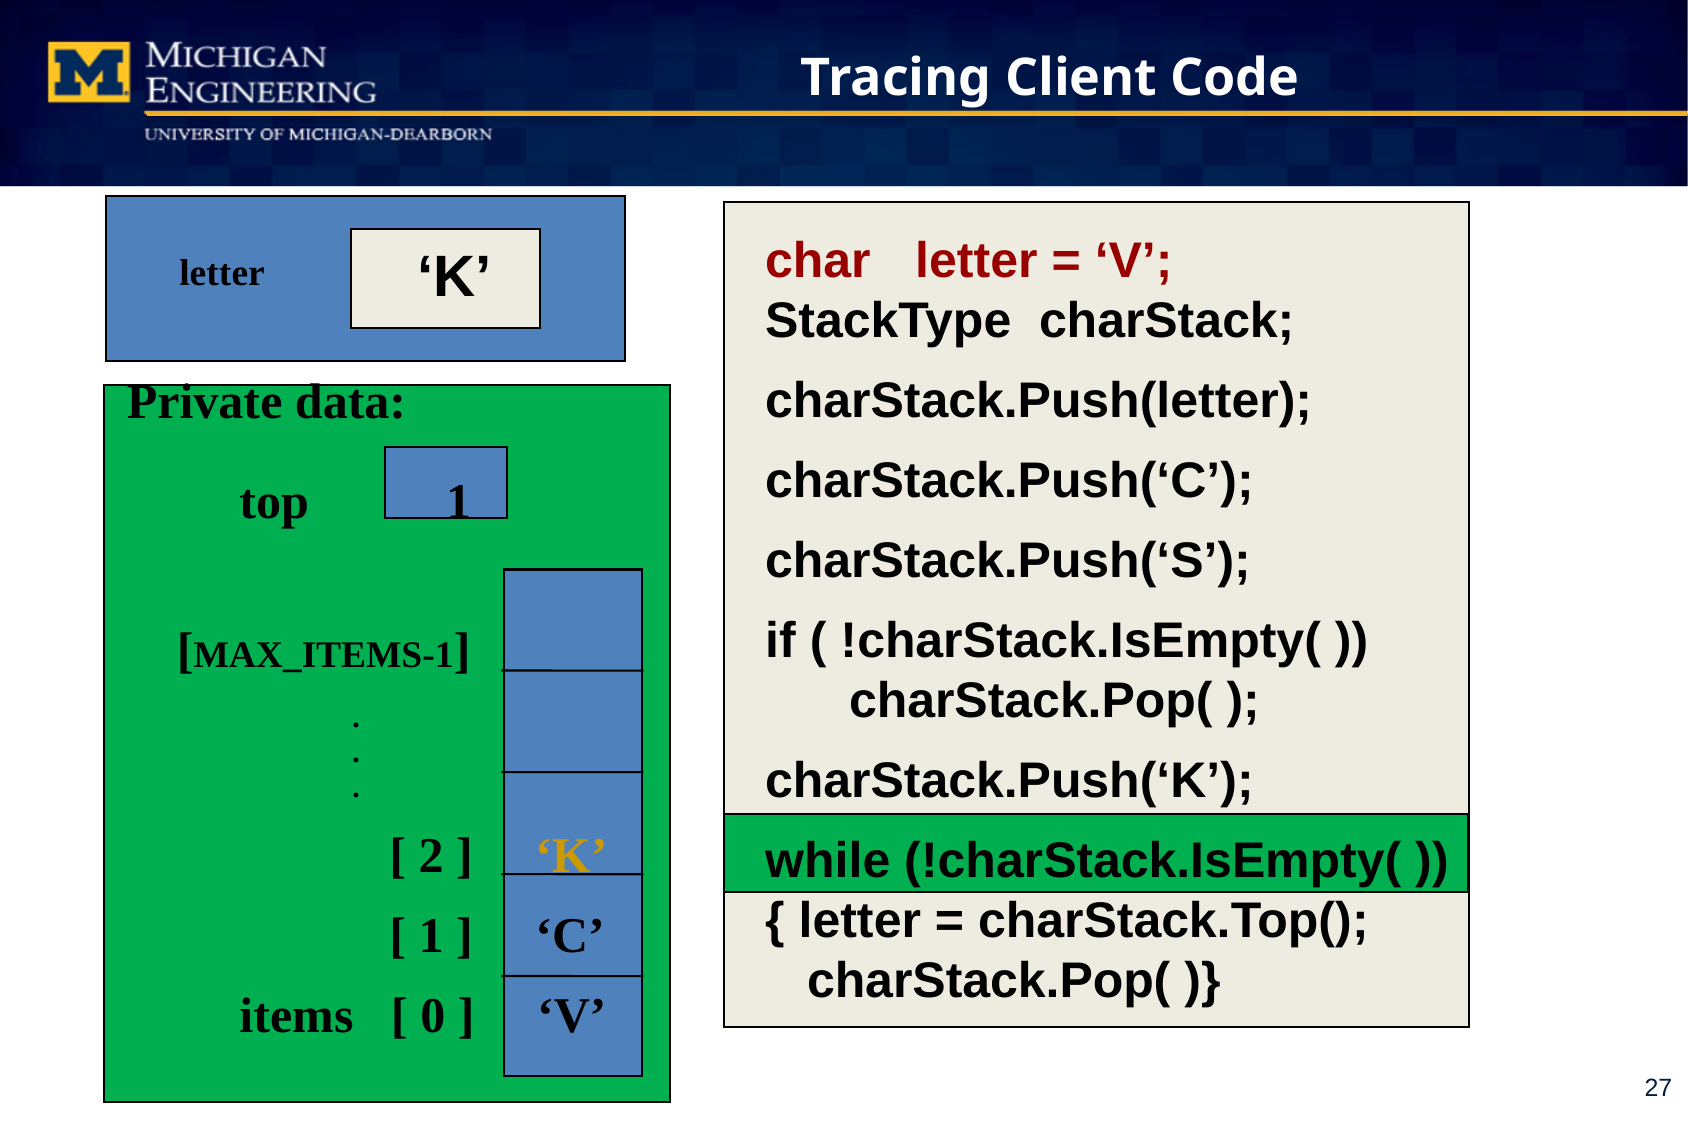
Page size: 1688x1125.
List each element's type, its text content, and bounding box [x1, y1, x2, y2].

text_box ‘K’ [402, 230, 507, 316]
text_box [724, 201, 1469, 814]
text_box [106, 196, 625, 361]
slide_number 27 [1293, 1046, 1688, 1125]
text_box [724, 893, 1469, 1027]
text_box Private data: top 1 [MAX_ITEMS-1] . . . [ 2 ] ‘K’ [ 1 ] ‘C’ items [ 0 ] ‘V’ [111, 360, 647, 1051]
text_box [500, 569, 644, 1077]
text_box [723, 814, 750, 893]
title Tracing Client Code [432, 36, 1669, 133]
text_box [351, 229, 541, 328]
text_box char letter = ‘V’; StackType charStack; charStack.Push(letter); charStack.Push(‘C’); charStack.Push(‘S’); if ( !charStack.IsEmpty( )) charStack.Pop( ); charStack.Push(‘K’); while (!charStack.IsEmpty( )) { letter = charStack.Top(); charStack.Pop( )} [750, 219, 1487, 1015]
text_box [103, 384, 670, 1102]
picture [0, 0, 1688, 1125]
text_box letter [164, 240, 281, 301]
